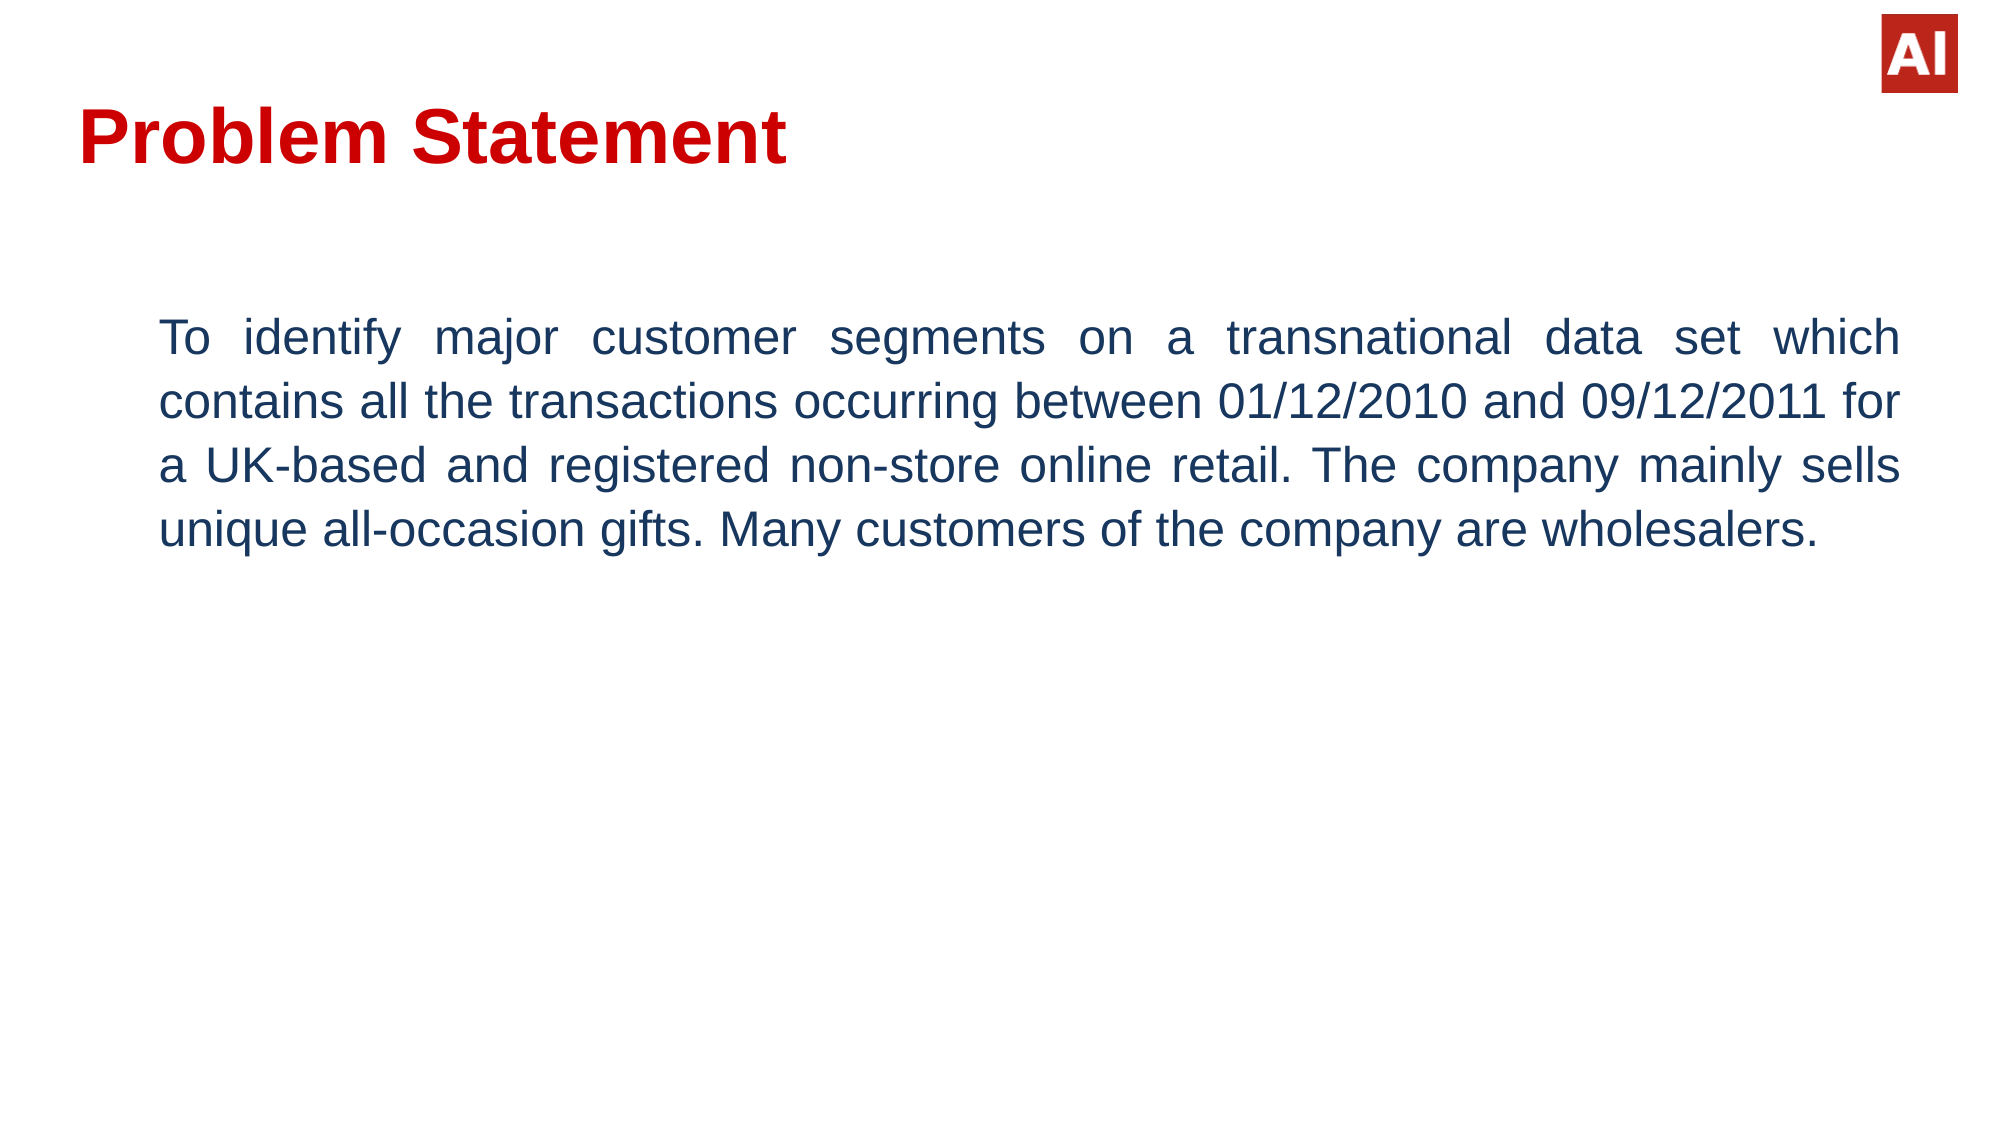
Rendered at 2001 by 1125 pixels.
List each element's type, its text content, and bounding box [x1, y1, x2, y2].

text_box To identify major customer segments on a transnational data set which contains all the transactions occurring between 01/12/2010 and 09/12/2011 for a UK-based and registered non-store online retail. The company mainly sells unique all-occasion gifts. Many customers of the company are wholesalers. [143, 292, 1917, 565]
title Problem Statement [78, 85, 869, 180]
picture [1881, 14, 1958, 93]
